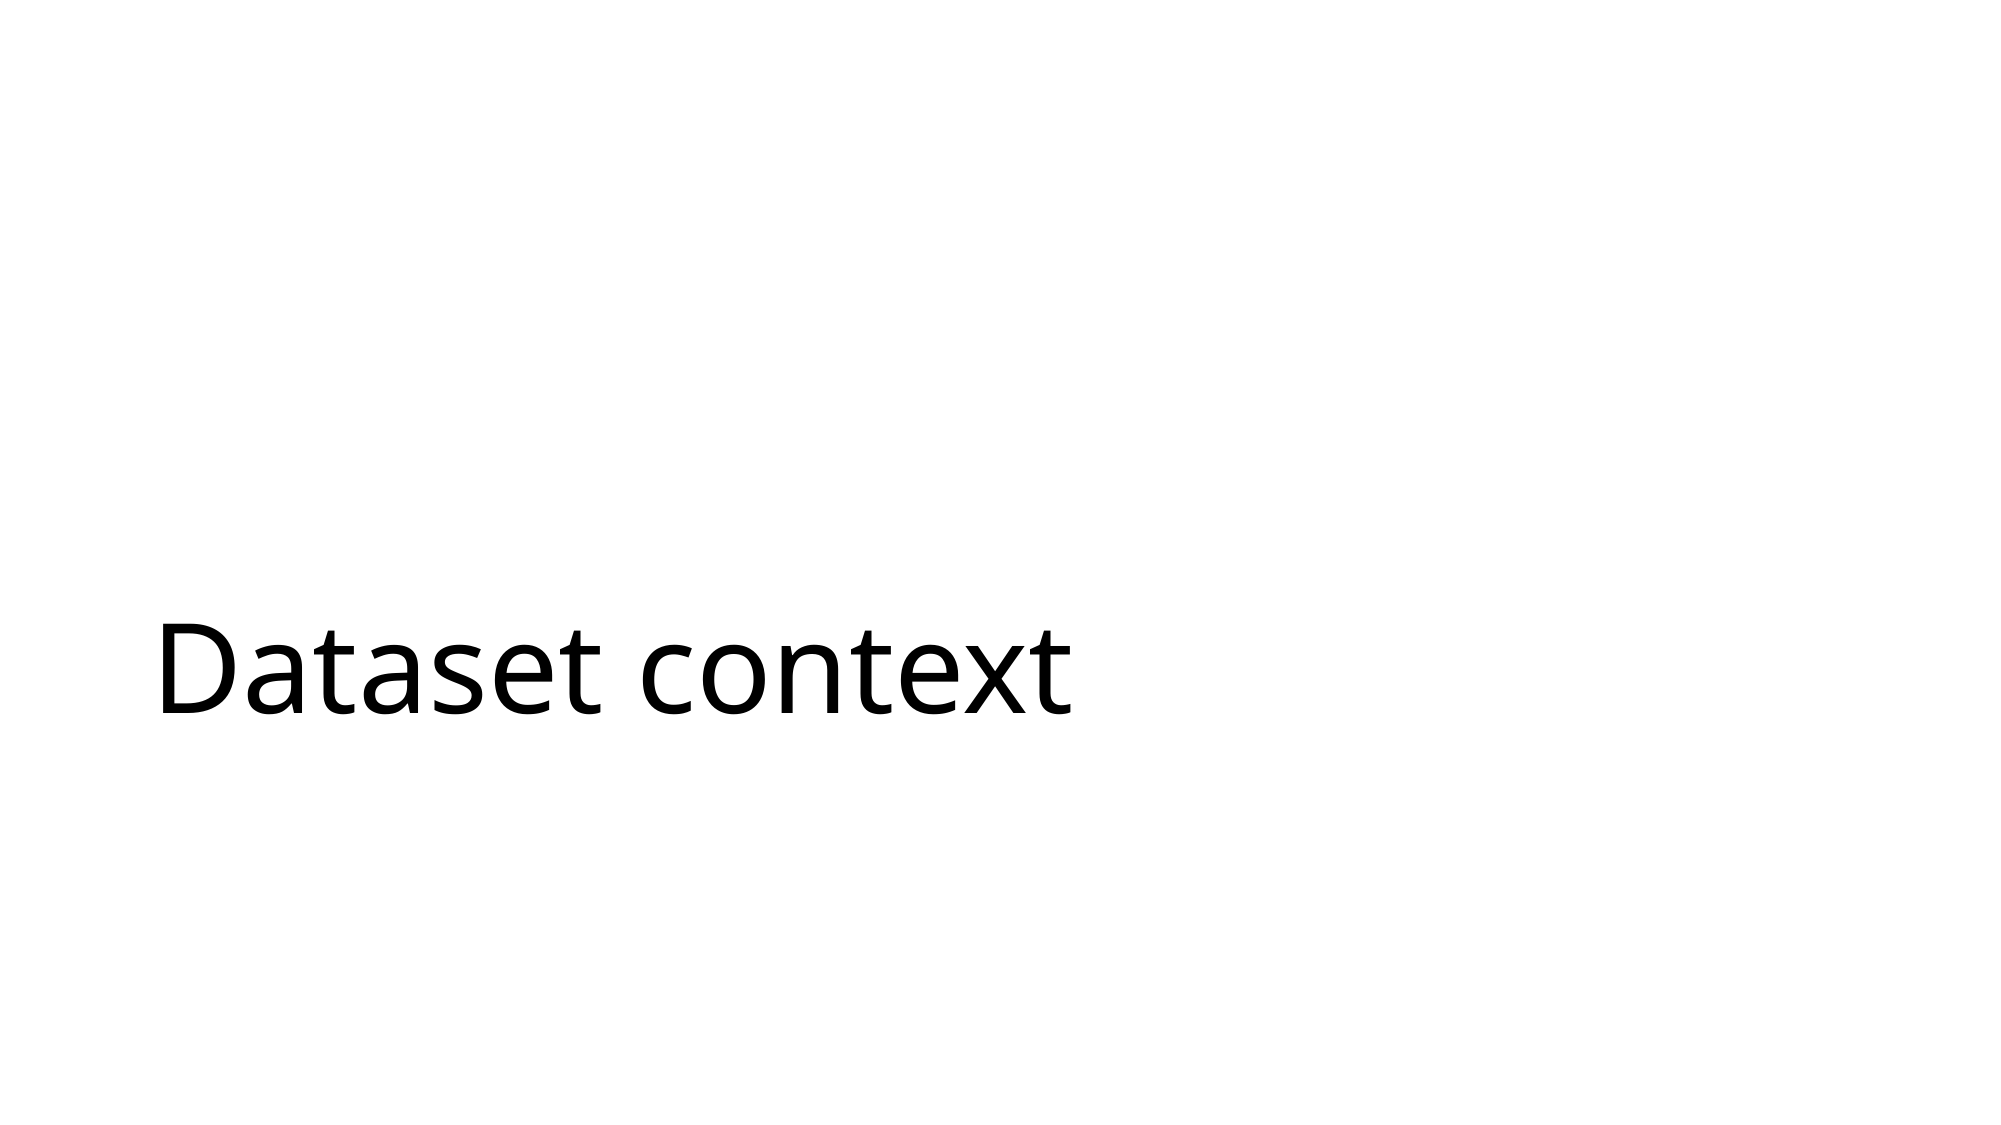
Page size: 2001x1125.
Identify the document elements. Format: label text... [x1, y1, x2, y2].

title Dataset context [136, 280, 1862, 749]
